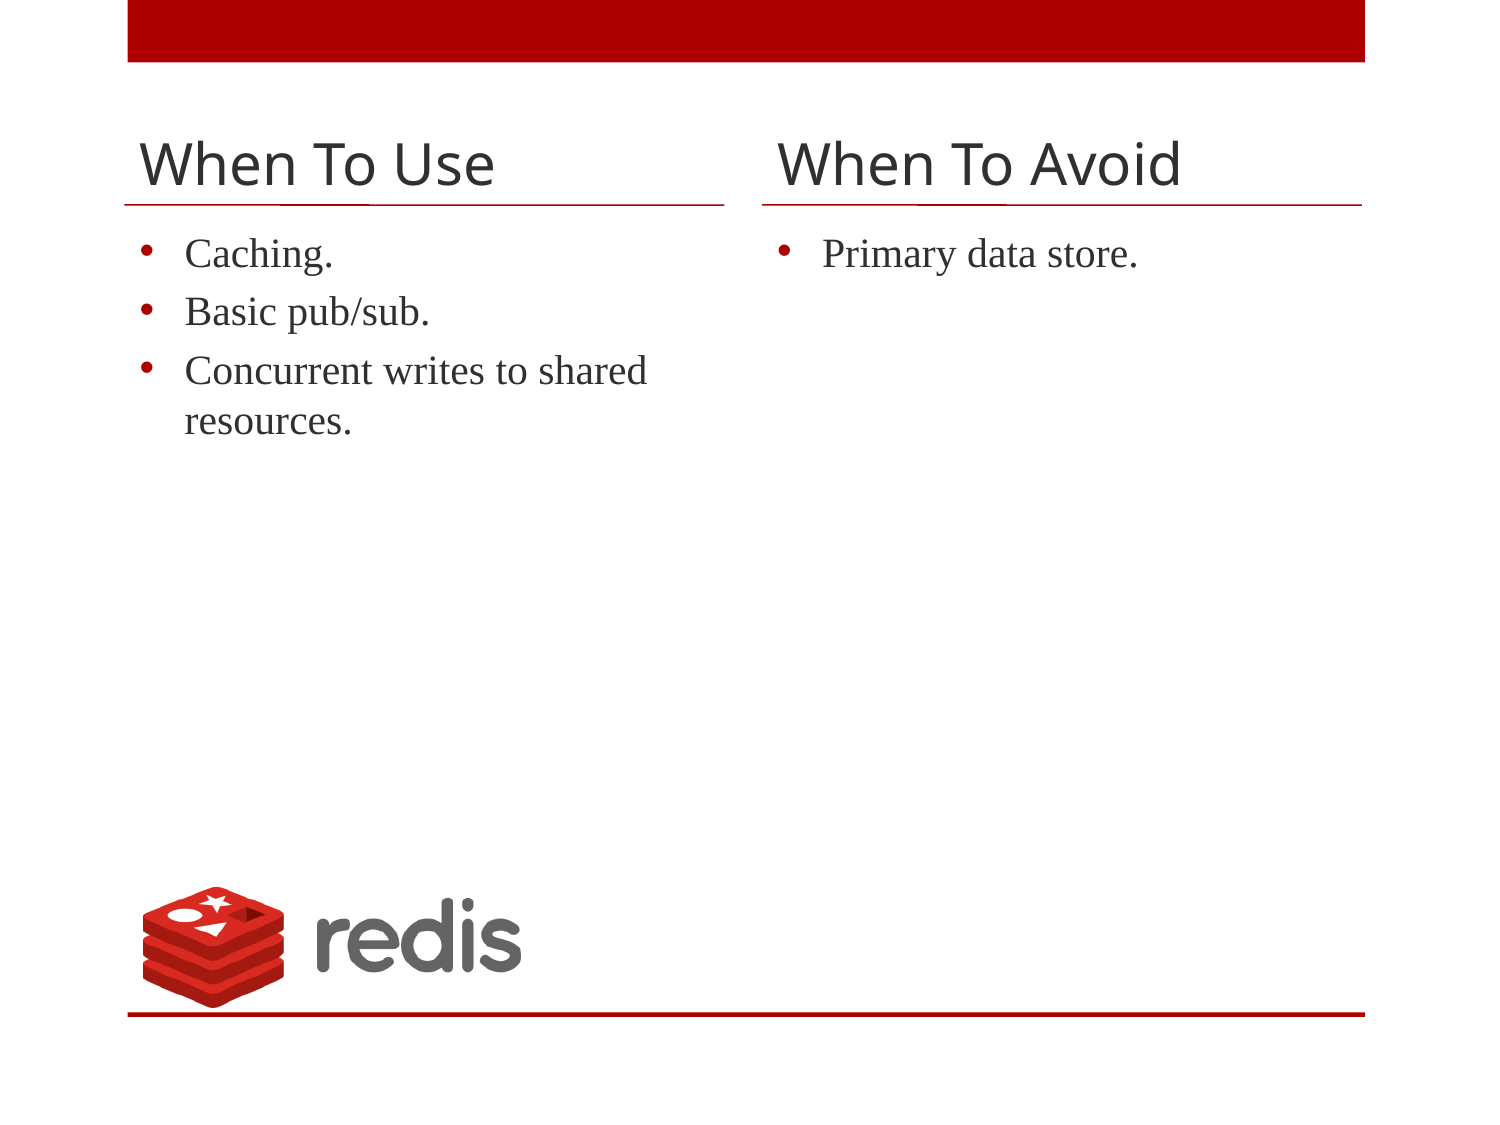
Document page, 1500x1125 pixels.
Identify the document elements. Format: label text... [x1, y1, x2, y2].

list Primary data store. [761, 218, 1362, 718]
list Caching. Basic pub/sub. Concurrent writes to shared resources. [124, 218, 725, 718]
picture [143, 884, 521, 1011]
list When To Use [124, 99, 725, 205]
list When To Avoid [761, 99, 1362, 205]
